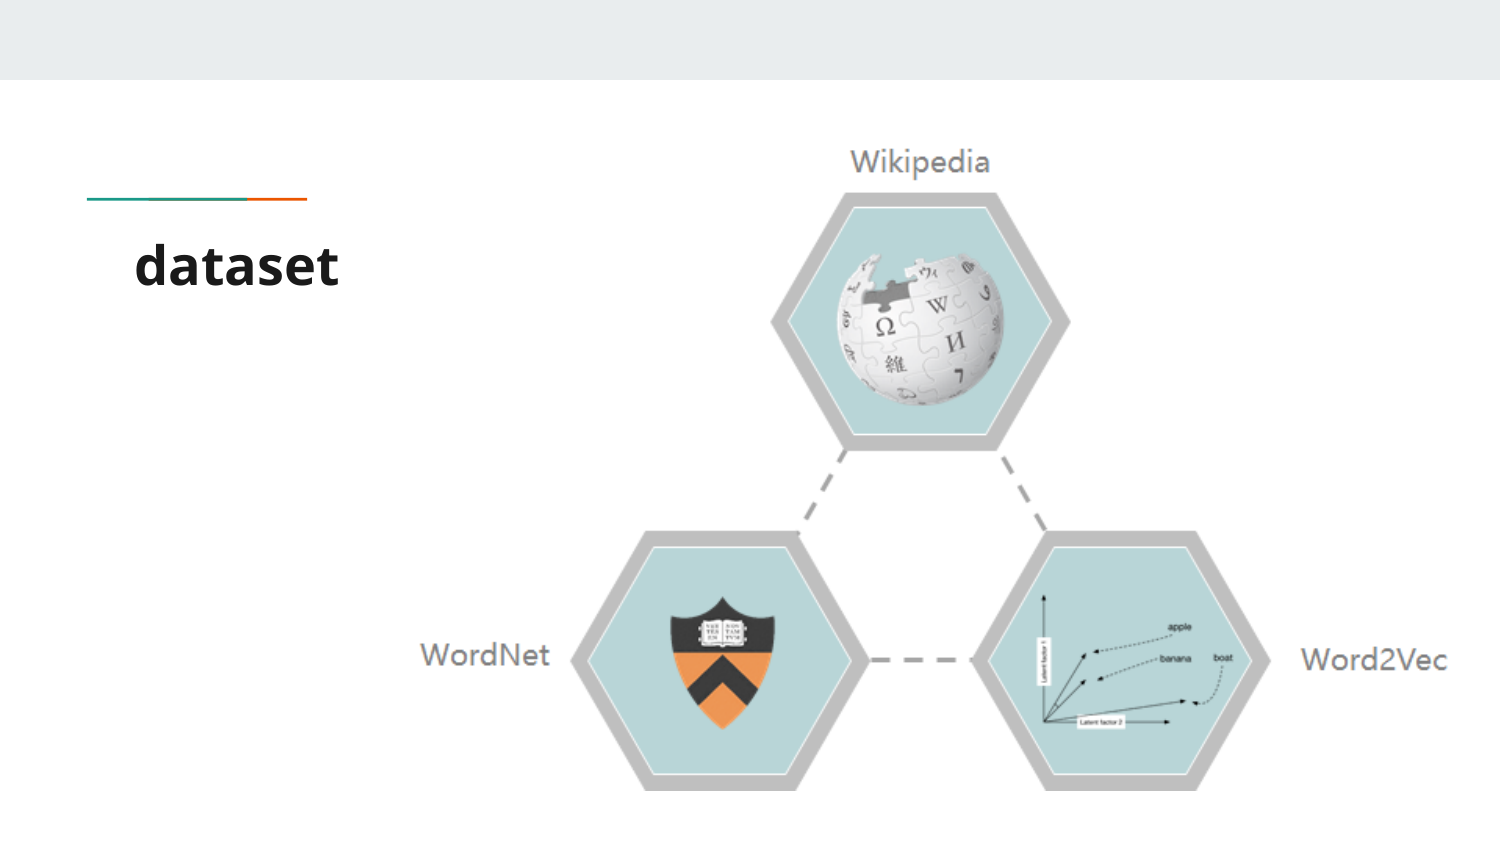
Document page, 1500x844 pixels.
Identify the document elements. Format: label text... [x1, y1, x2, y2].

picture [378, 135, 1473, 791]
title dataset [119, 216, 373, 305]
